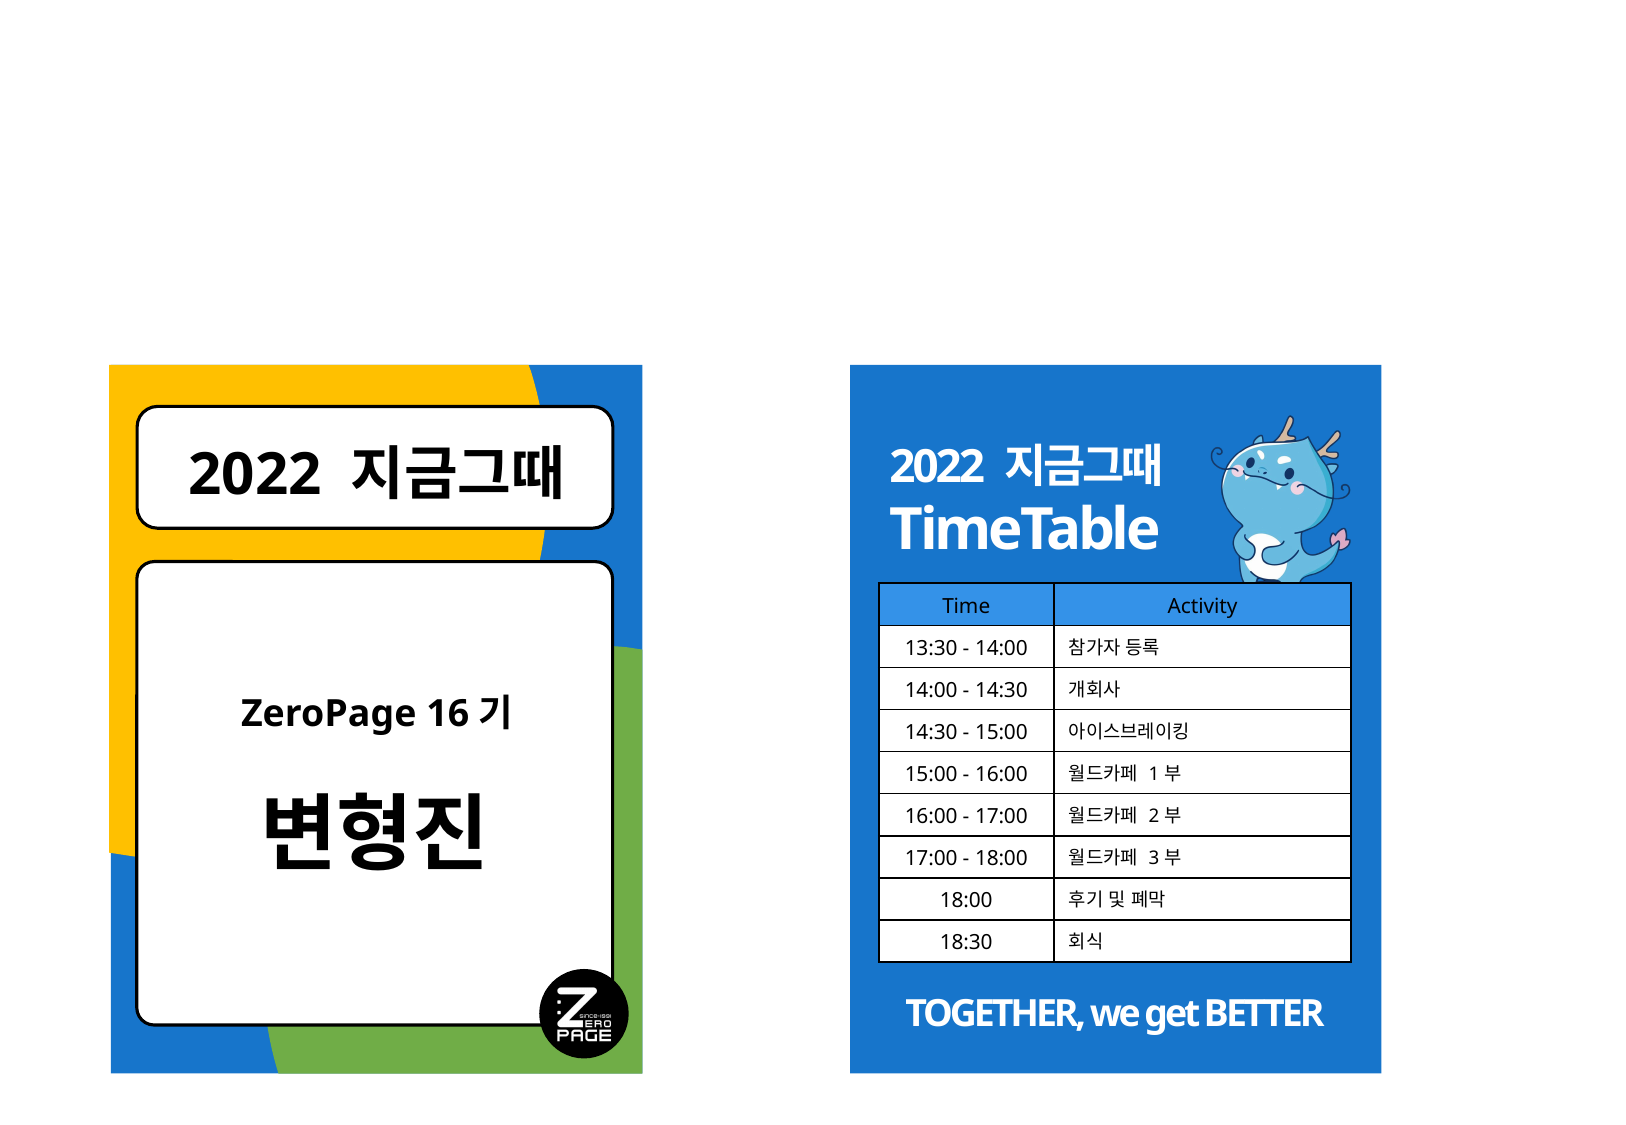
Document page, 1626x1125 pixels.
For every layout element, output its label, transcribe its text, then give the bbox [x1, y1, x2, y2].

table_cell 16:00 - 17:00 [880, 794, 1053, 835]
table_cell 회식 [1055, 921, 1350, 961]
table_cell 17:00 - 18:00 [880, 837, 1053, 877]
table_cell 18:00 [880, 879, 1053, 919]
table_header Activity [1055, 584, 1350, 625]
table_cell 13:30 - 14:00 [880, 626, 1053, 667]
table_header Time [880, 584, 1053, 625]
text_box [266, 645, 644, 1075]
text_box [136, 406, 613, 1025]
text_box 2022 지금그때 TimeTable [874, 428, 1179, 569]
table_cell 월드카페 1부 [1055, 752, 1350, 793]
table_cell 14:00 - 14:30 [880, 668, 1053, 709]
picture [1209, 415, 1352, 602]
table_cell 15:00 - 16:00 [880, 752, 1053, 793]
table_cell 14:30 - 15:00 [880, 710, 1053, 751]
table_cell 18:30 [880, 921, 1053, 961]
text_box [539, 968, 629, 1059]
table_cell 개회사 [1055, 668, 1350, 709]
text_box [107, 363, 541, 858]
text_box [849, 364, 1383, 1074]
table_cell 참가자 등록 [1055, 626, 1350, 667]
table_cell 월드카페 2부 [1055, 794, 1350, 835]
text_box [231, 681, 523, 889]
table_cell 후기 및 폐막 [1055, 879, 1350, 919]
table_cell 아이스브레이킹 [1055, 710, 1350, 751]
text_box [530, 364, 643, 648]
text_box TOGETHER, we get BETTER [890, 981, 1340, 1042]
table_cell 월드카페 3부 [1055, 837, 1350, 877]
text_box [110, 854, 277, 1074]
